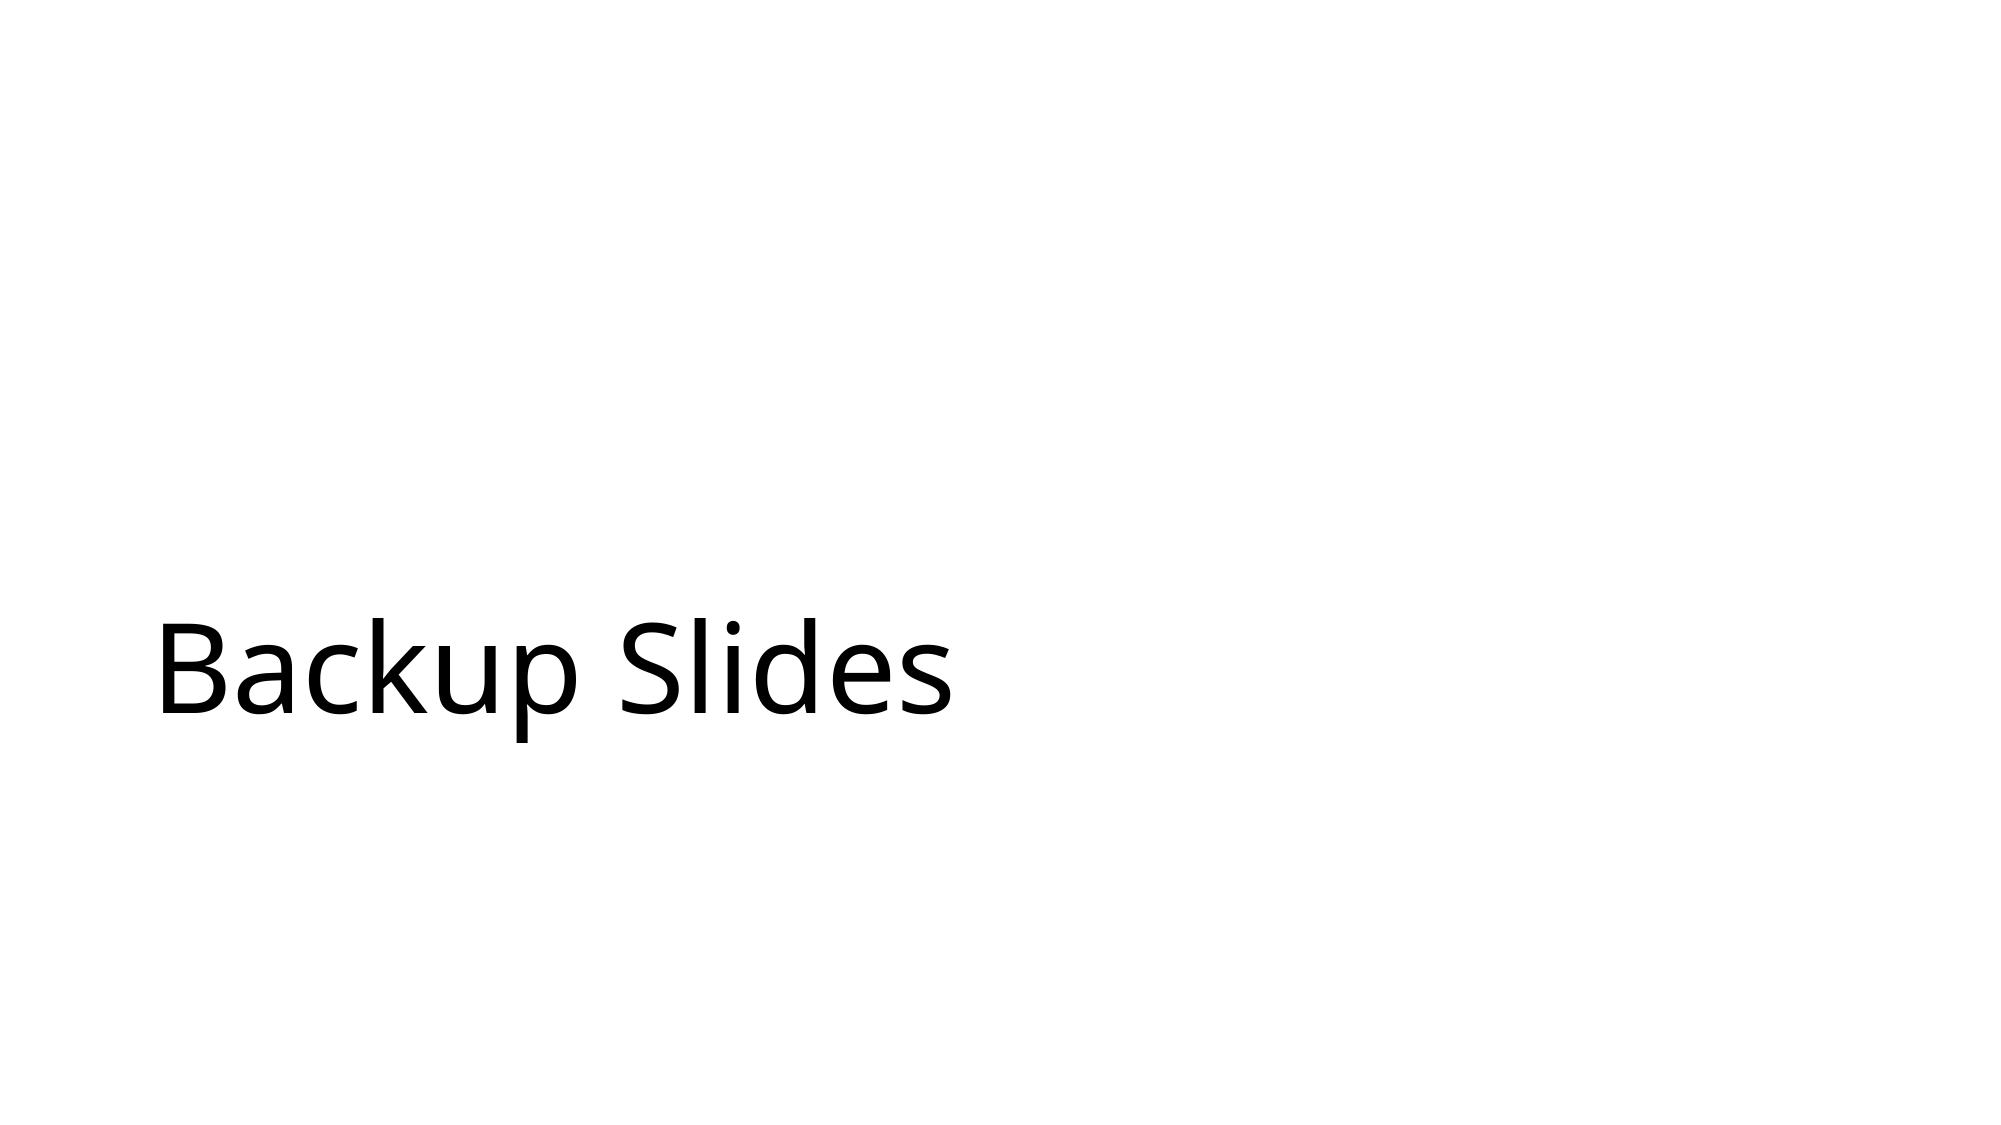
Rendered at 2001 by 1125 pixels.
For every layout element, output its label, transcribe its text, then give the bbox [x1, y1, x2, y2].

title Backup Slides [136, 280, 1862, 749]
